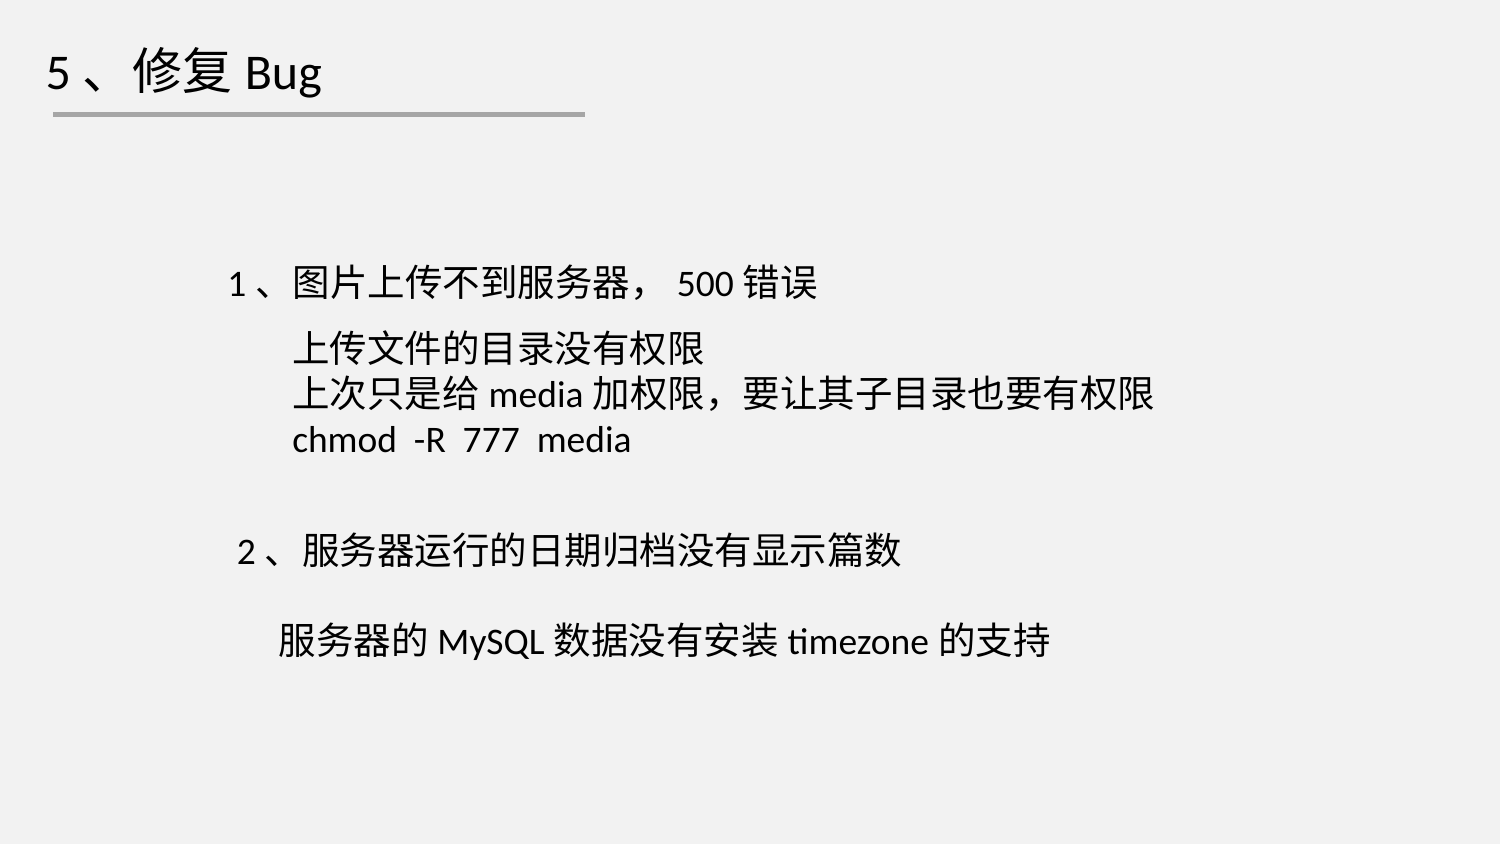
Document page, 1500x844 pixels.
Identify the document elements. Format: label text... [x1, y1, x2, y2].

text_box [41, 31, 585, 115]
text_box 上传文件的目录没有权限 上次只是给media加权限，要让其子目录也要有权限 chmod -R 777 media [277, 317, 1353, 467]
text_box 1、图片上传不到服务器，500错误 [212, 229, 833, 312]
text_box 服务器的MySQL数据没有安装timezone的支持 [263, 609, 1066, 669]
text_box 2、服务器运行的日期归档没有显示篇数 [222, 519, 918, 580]
